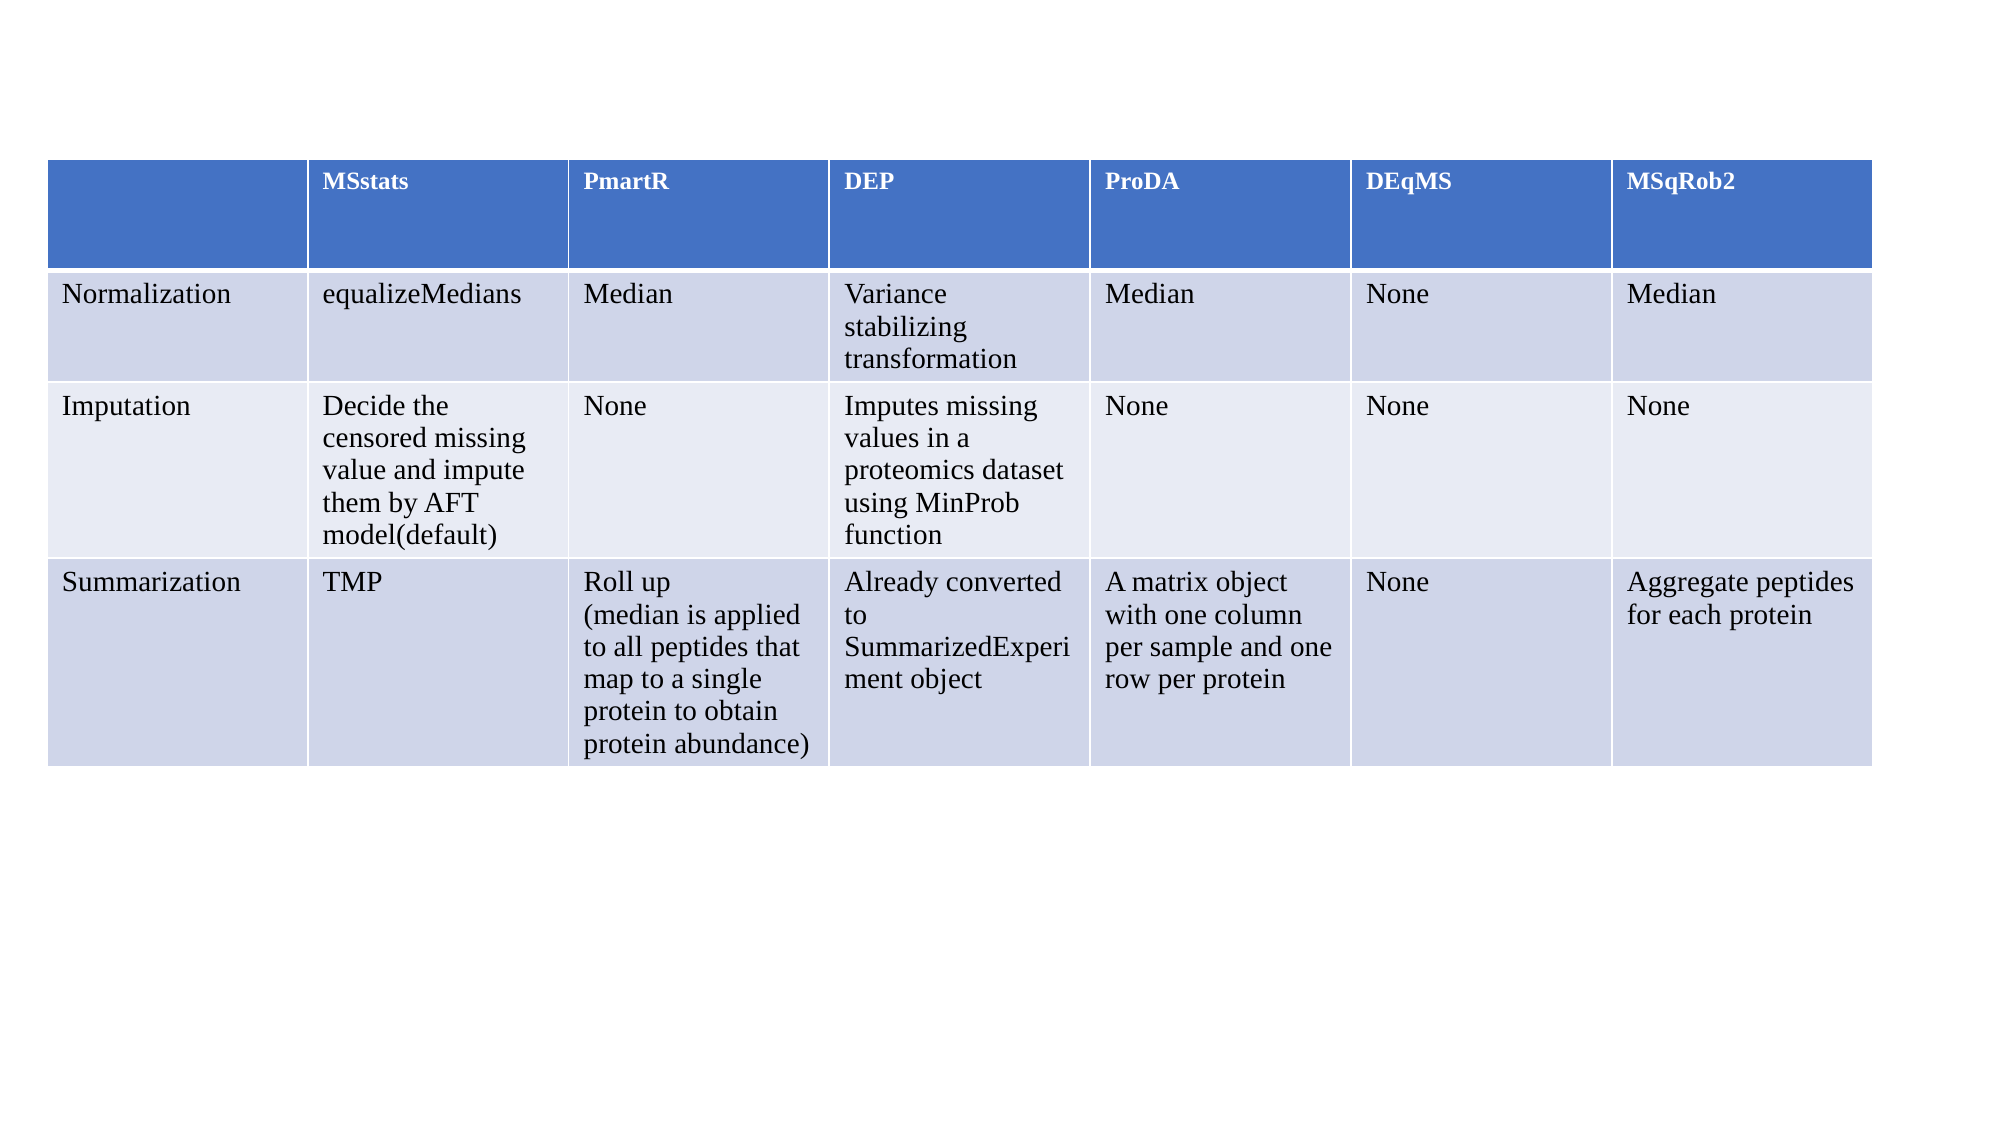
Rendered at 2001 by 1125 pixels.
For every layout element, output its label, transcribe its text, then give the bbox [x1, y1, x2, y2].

table_header MSstats [309, 160, 568, 268]
table_cell None [1352, 559, 1611, 766]
table_cell equalizeMedians [309, 273, 568, 381]
table_header PmartR [569, 160, 828, 268]
table_header DEP [830, 160, 1089, 268]
table_cell Imputation [48, 383, 307, 557]
table_cell Decide the censored missing value and impute them by AFT model(default) [309, 383, 568, 557]
table_cell Already converted to SummarizedExperiment object [830, 559, 1089, 766]
table_cell None [1613, 383, 1872, 557]
table_cell Summarization [48, 559, 307, 766]
table_cell Variance stabilizing transformation [830, 273, 1089, 381]
table_cell None [1352, 273, 1611, 381]
table_cell A matrix object with one column per sample and one row per protein [1091, 559, 1350, 766]
table_header DEqMS [1352, 160, 1611, 268]
table_cell TMP [309, 559, 568, 766]
table_header ProDA [1091, 160, 1350, 268]
table_cell Median [569, 273, 828, 381]
table_cell None [1352, 383, 1611, 557]
table_cell Normalization [48, 273, 307, 381]
table_cell Median [1091, 273, 1350, 381]
table_cell None [569, 383, 828, 557]
table_cell Imputes missing values in a proteomics dataset using MinProb function [830, 383, 1089, 557]
table_cell None [1091, 383, 1350, 557]
table_header MSqRob2 [1613, 160, 1872, 268]
table_header [48, 160, 307, 268]
table_cell Roll up (median is applied to all peptides that map to a single protein to obtain protein abundance) [569, 559, 828, 766]
table_cell Aggregate peptides for each protein [1613, 559, 1872, 766]
table_cell Median [1613, 273, 1872, 381]
